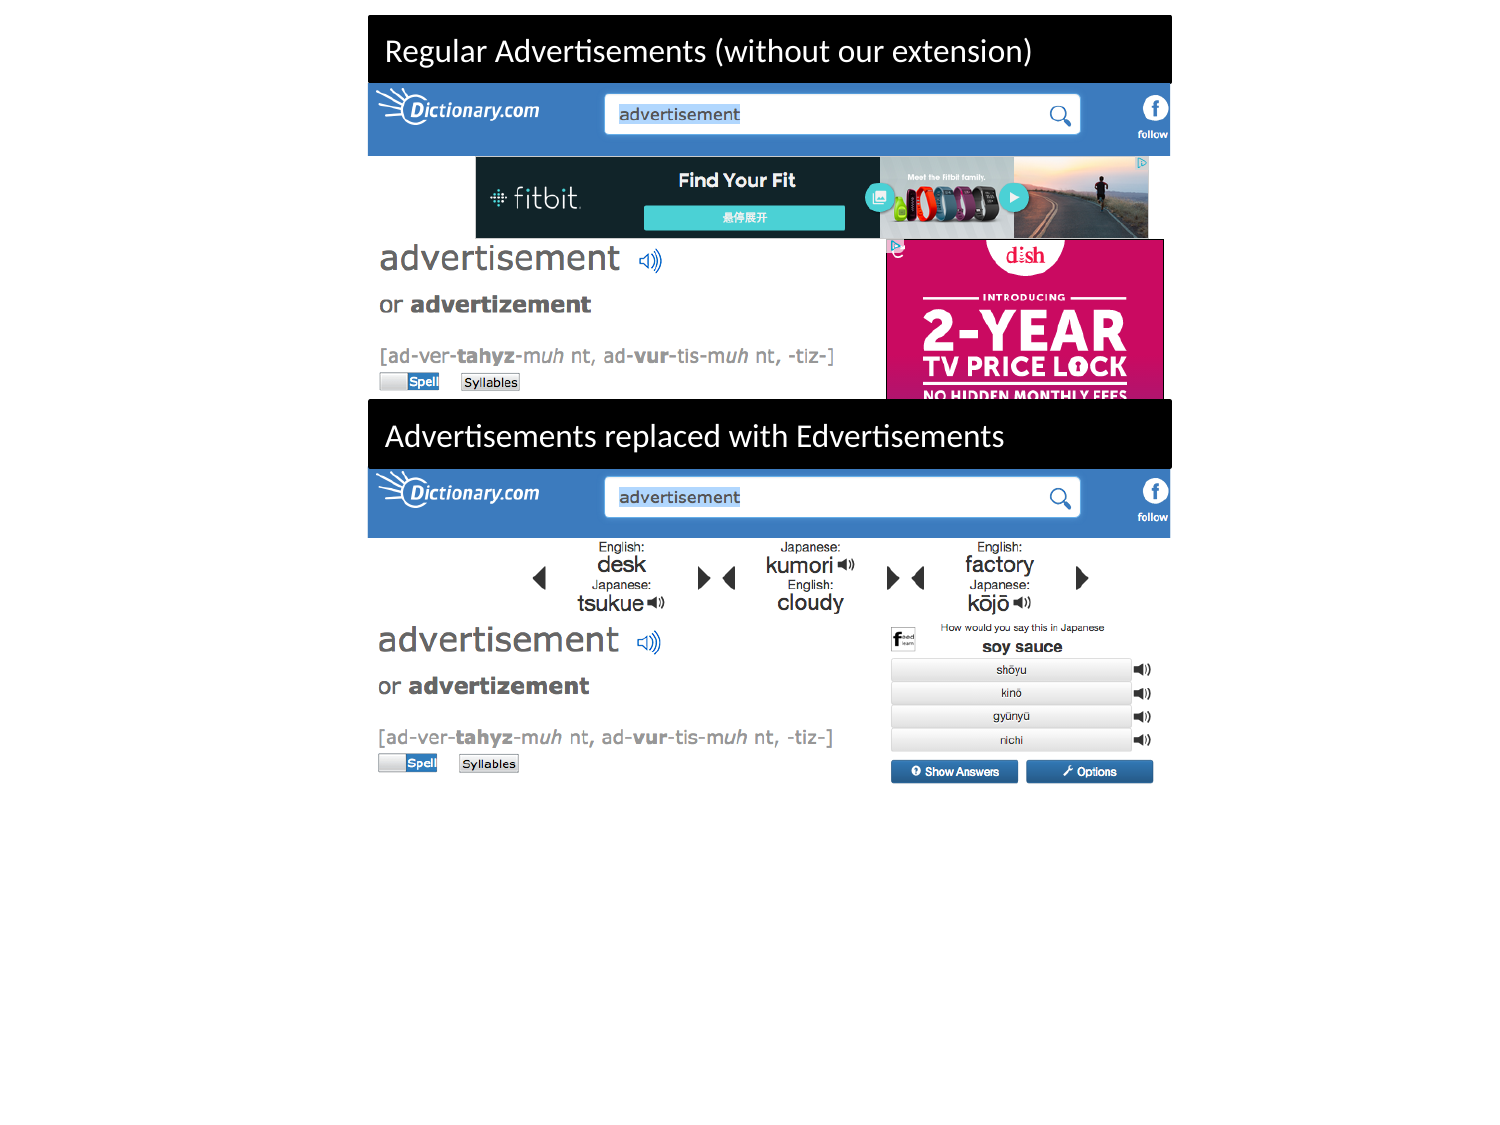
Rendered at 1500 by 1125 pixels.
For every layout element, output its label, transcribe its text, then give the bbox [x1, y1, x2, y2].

text_box Regular Advertisements (without our extension) [368, 15, 1172, 83]
text_box Advertisements replaced with Edvertisements [368, 408, 1172, 466]
picture [367, 466, 1171, 790]
picture [367, 82, 1171, 402]
